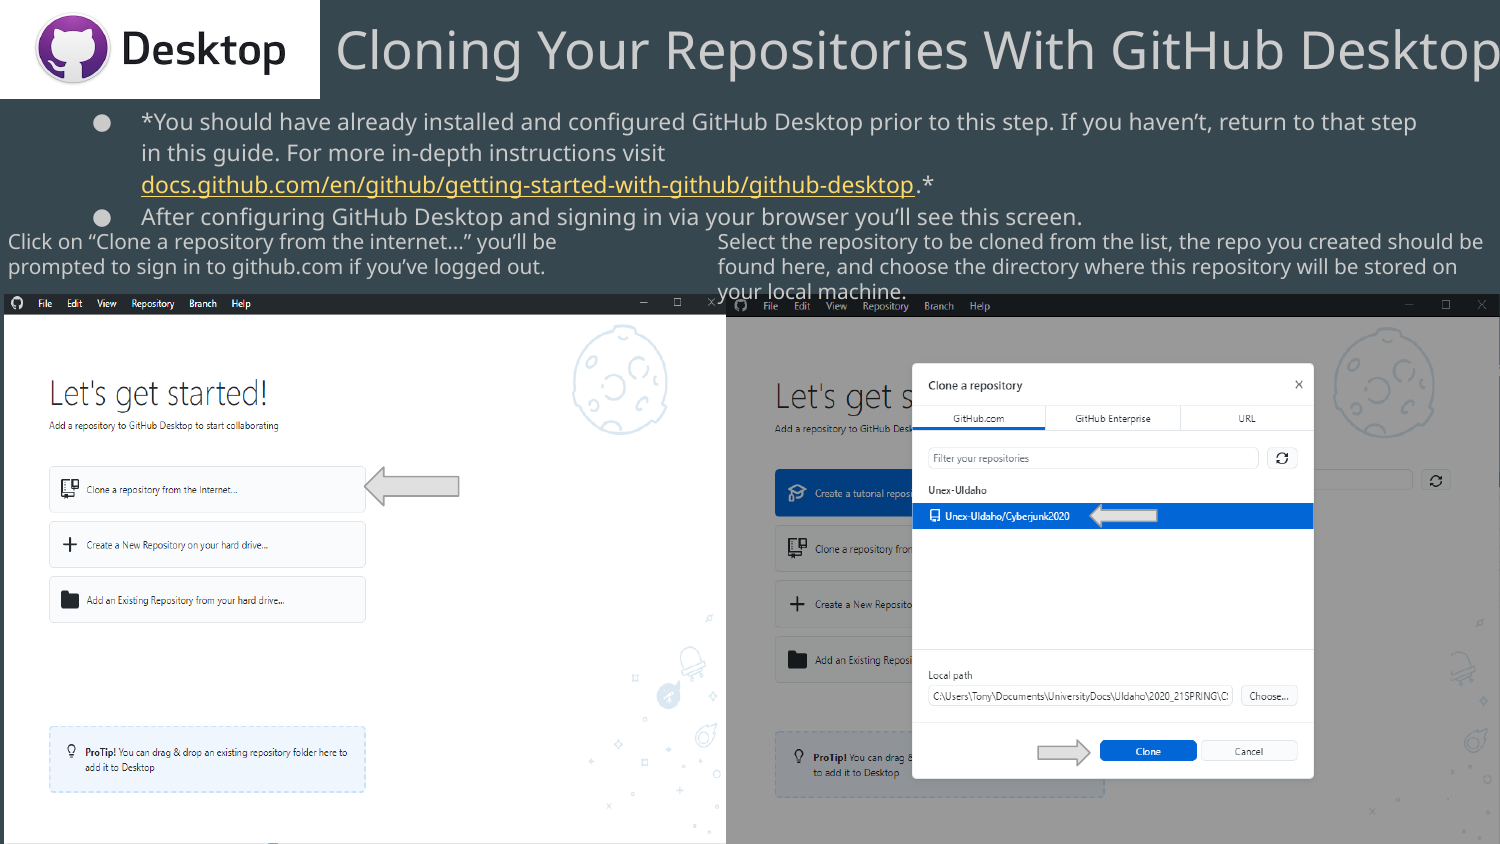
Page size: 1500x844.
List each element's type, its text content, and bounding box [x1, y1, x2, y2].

picture [4, 294, 1500, 844]
list *You should have already installed and configured GitHub Desktop prior to this step. If you haven’t, return to that step in this guide. For more in-depth instructions visit docs.github.com/en/github/getting-started-with-github/github-desktop.* After configuring GitHub Desktop and signing in via your browser you’ll see this screen. [51, 88, 1449, 213]
title Cloning Your Repositories With GitHub Desktop [324, 2, 1500, 97]
text_box Click on “Clone a repository from the internet...” you’ll be prompted to sign in to github.com if you’ve logged out. [0, 213, 627, 294]
text_box Select the repository to be cloned from the list, the repo you created should be found here, and choose the directory where this repository will be stored on your local machine. [627, 213, 1500, 293]
picture [0, 0, 321, 100]
